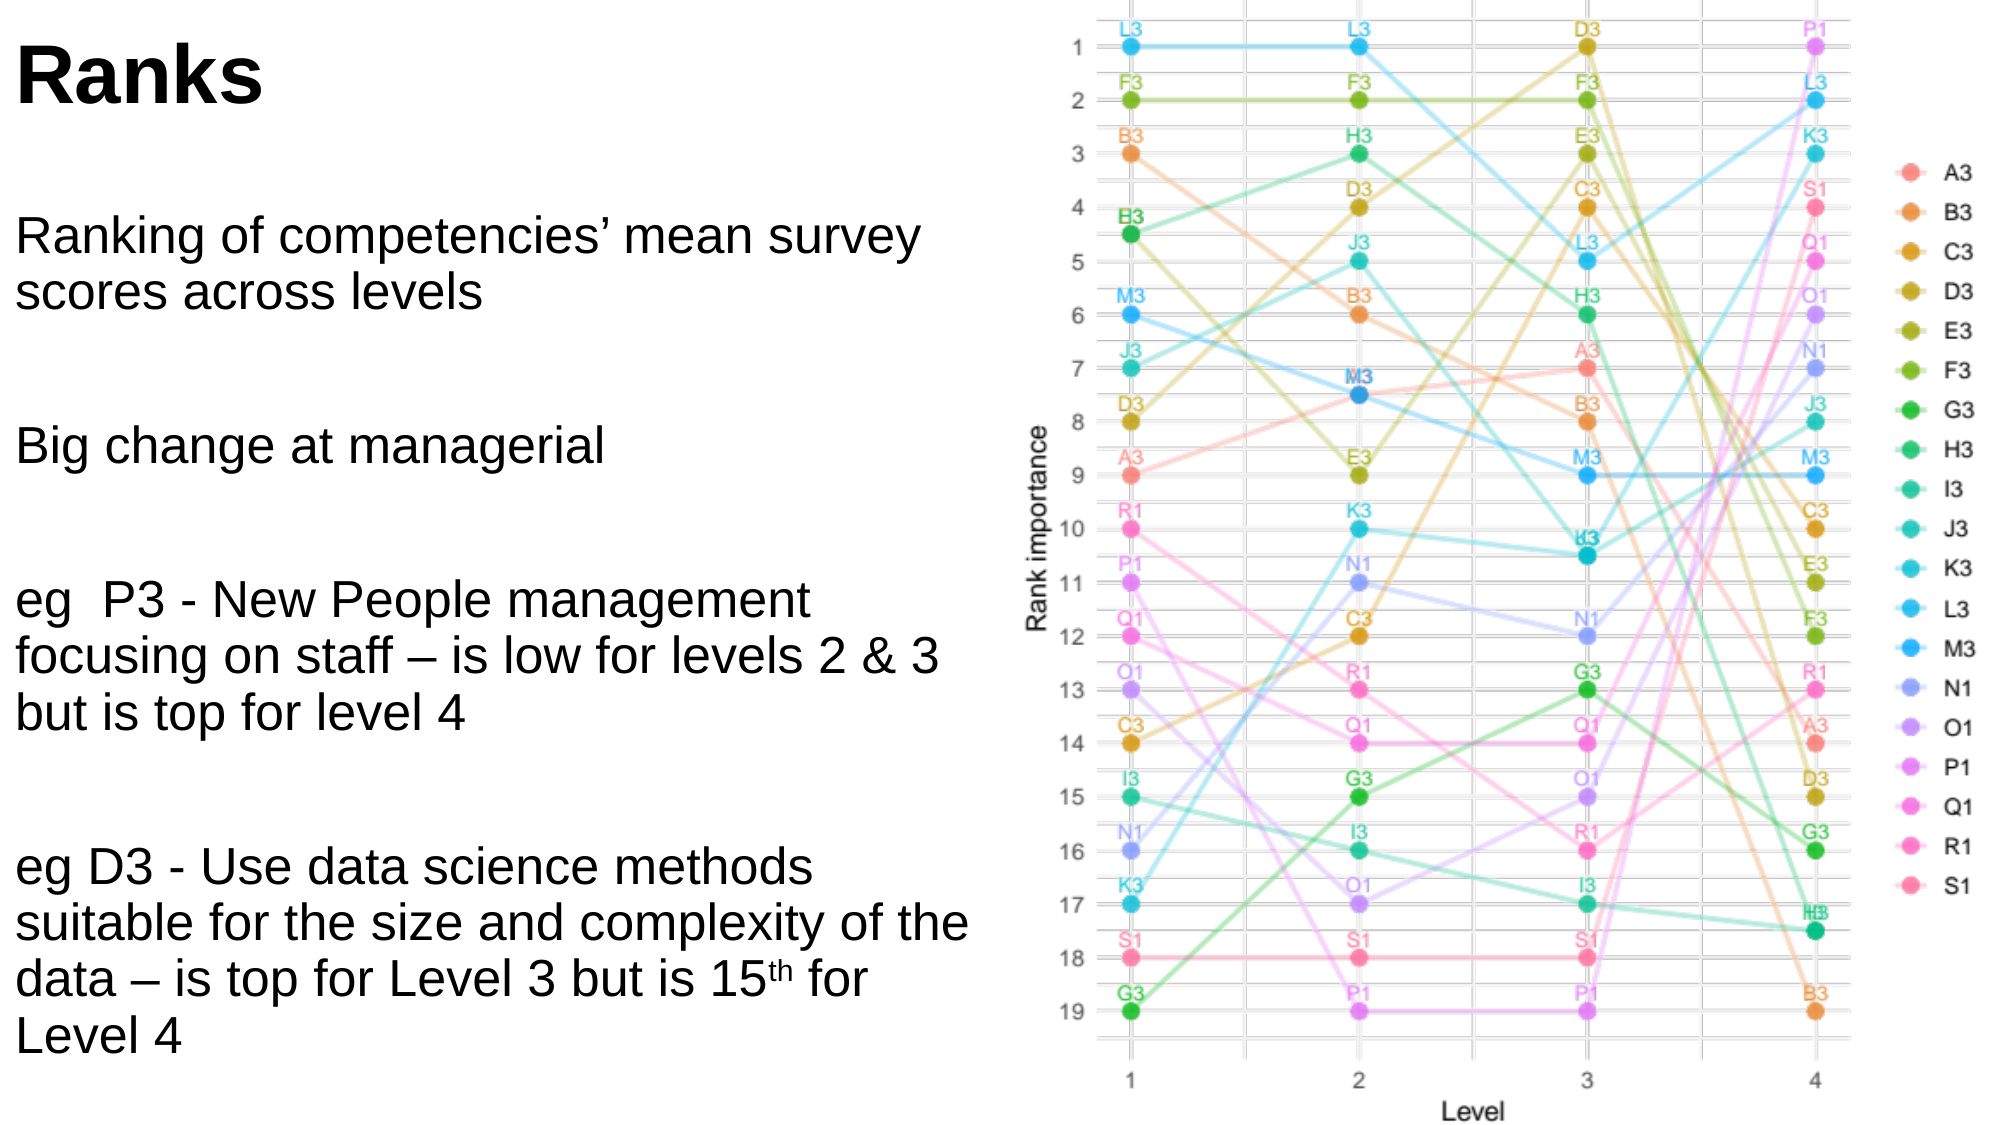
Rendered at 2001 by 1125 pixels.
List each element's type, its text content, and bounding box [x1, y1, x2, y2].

list Ranking of competencies’ mean survey scores across levels Big change at managerial eg P3 - New People management focusing on staff – is low for levels 2 & 3 but is top for level 4 eg D3 - Use data science methods suitable for the size and complexity of the data – is top for Level 3 but is 15th for Level 4 [0, 200, 1012, 607]
title Ranks [0, 17, 1012, 136]
picture [1012, 0, 2000, 1125]
